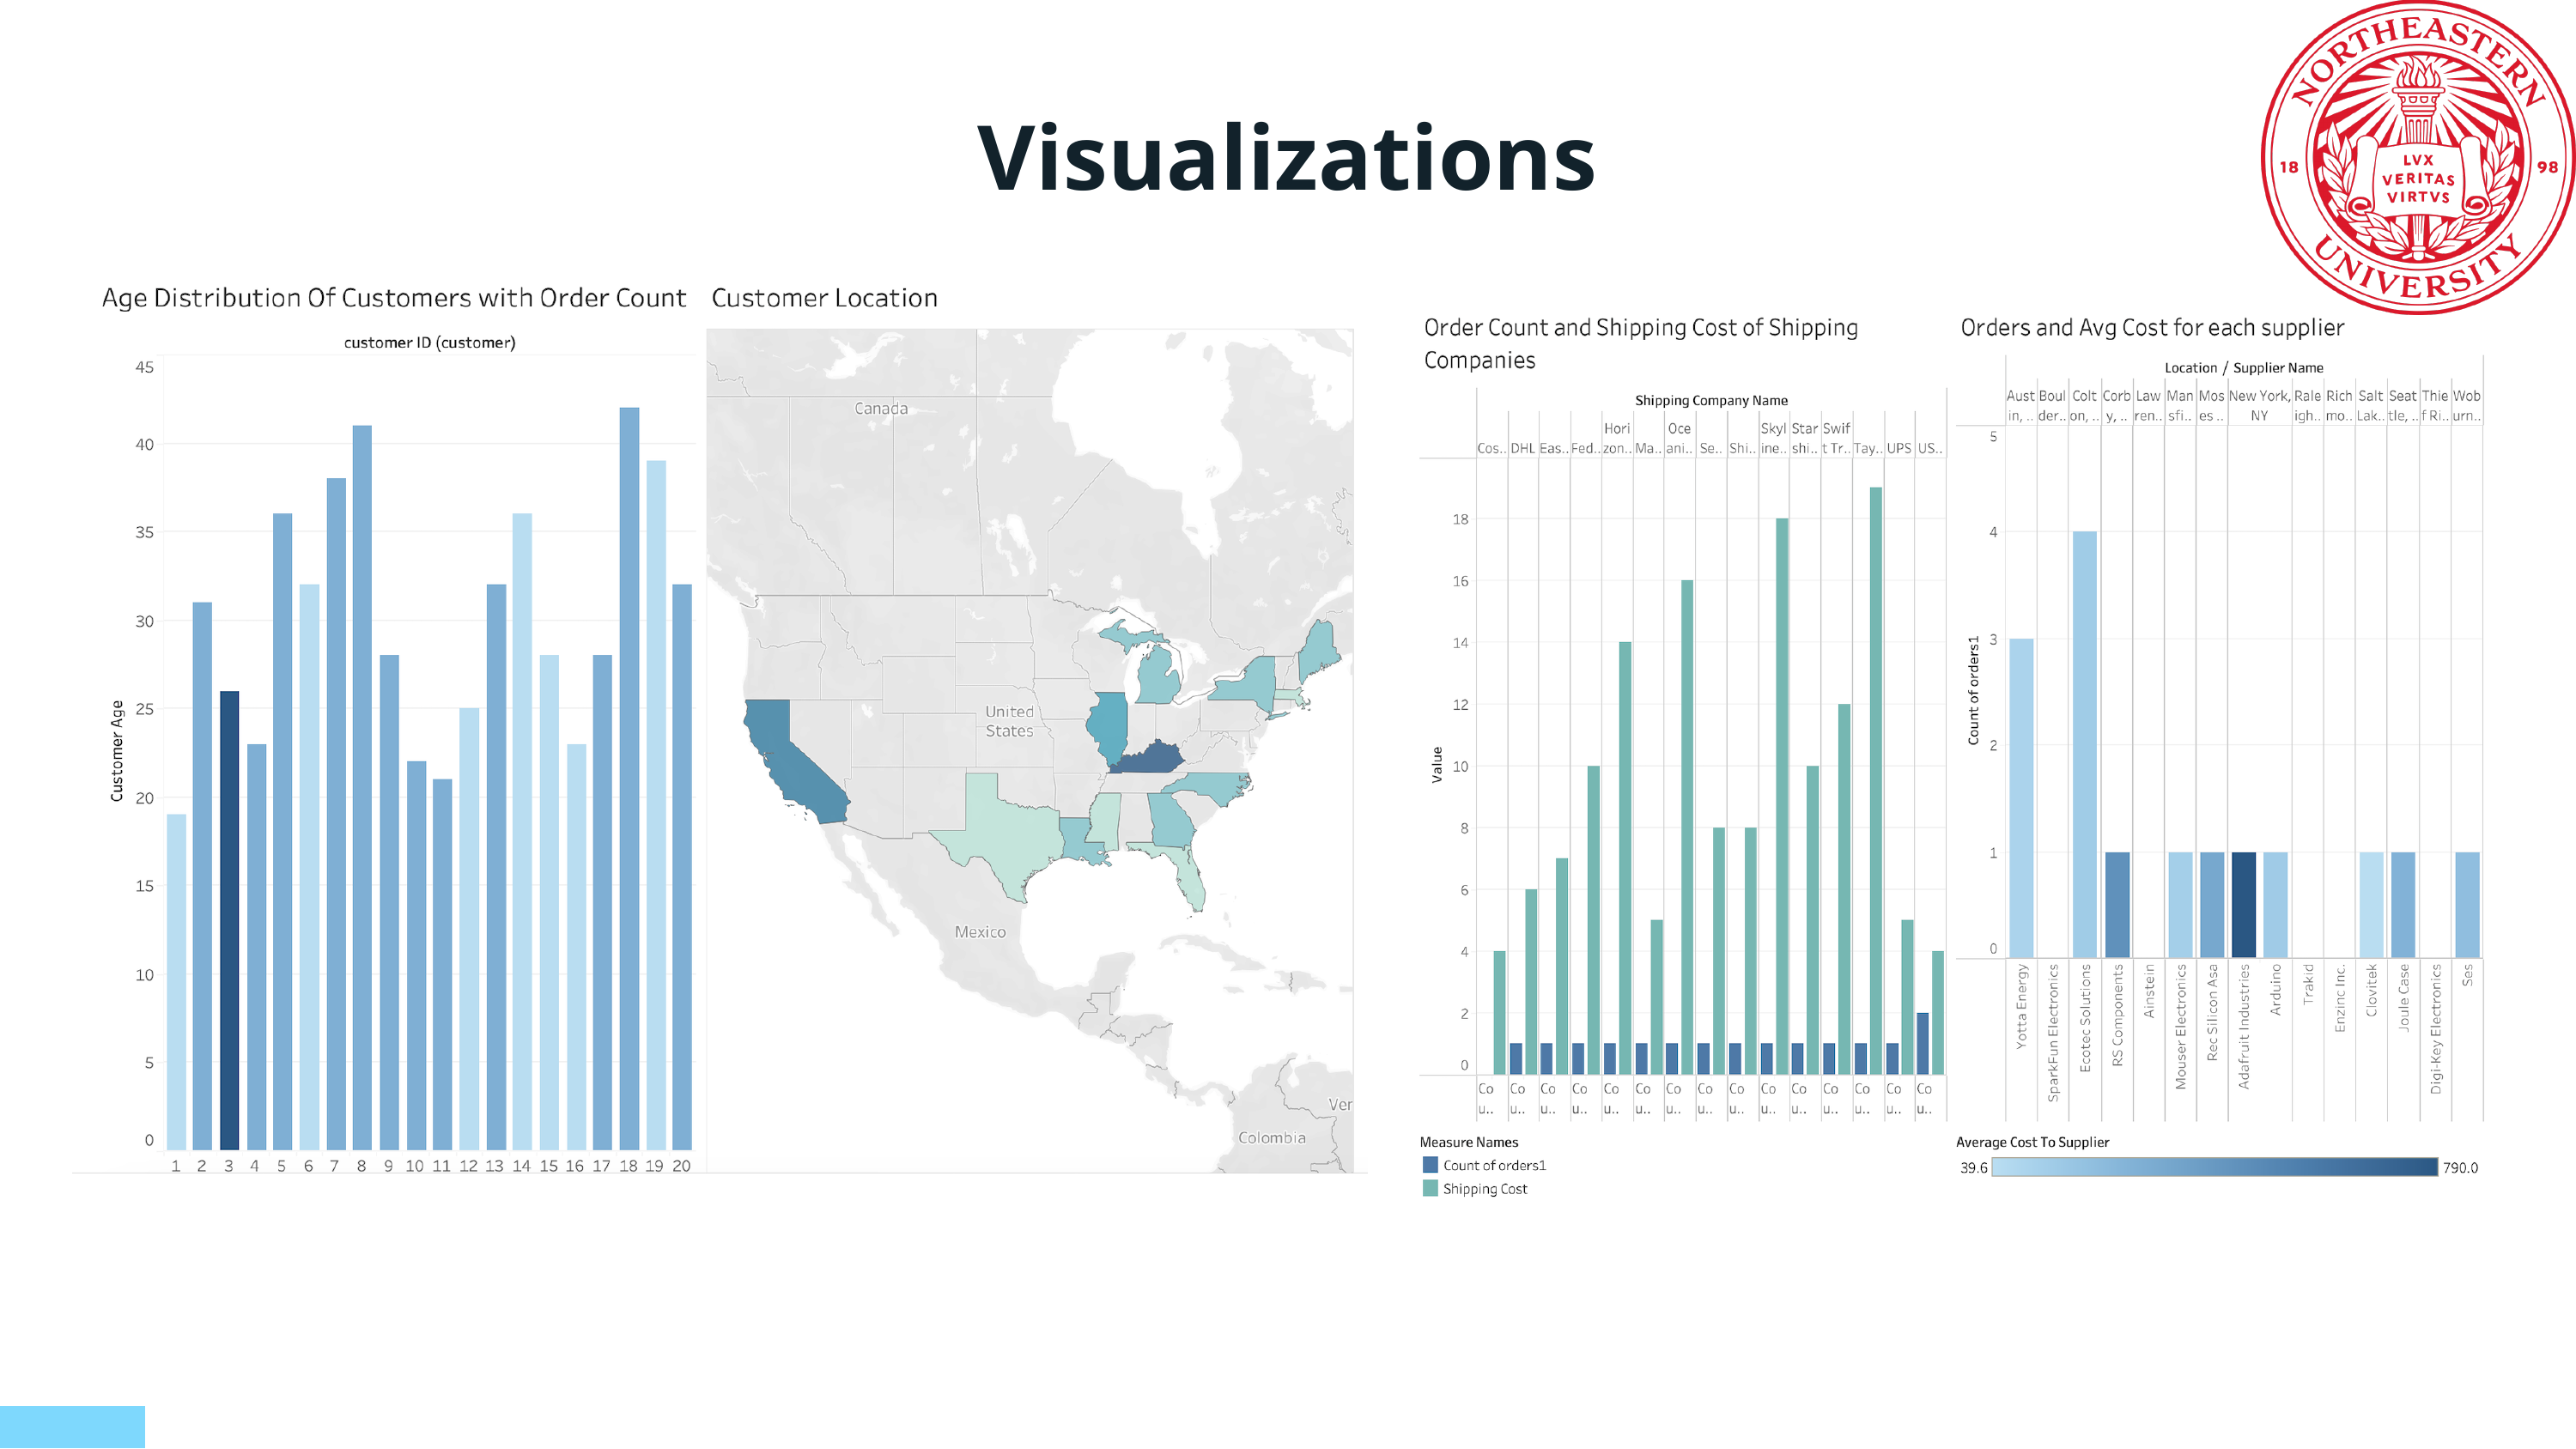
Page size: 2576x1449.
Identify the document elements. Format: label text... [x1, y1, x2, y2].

text_box Visualizations [550, 83, 2026, 209]
picture [1402, 0, 2576, 1203]
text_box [0, 1385, 435, 1449]
picture [71, 275, 1368, 1173]
